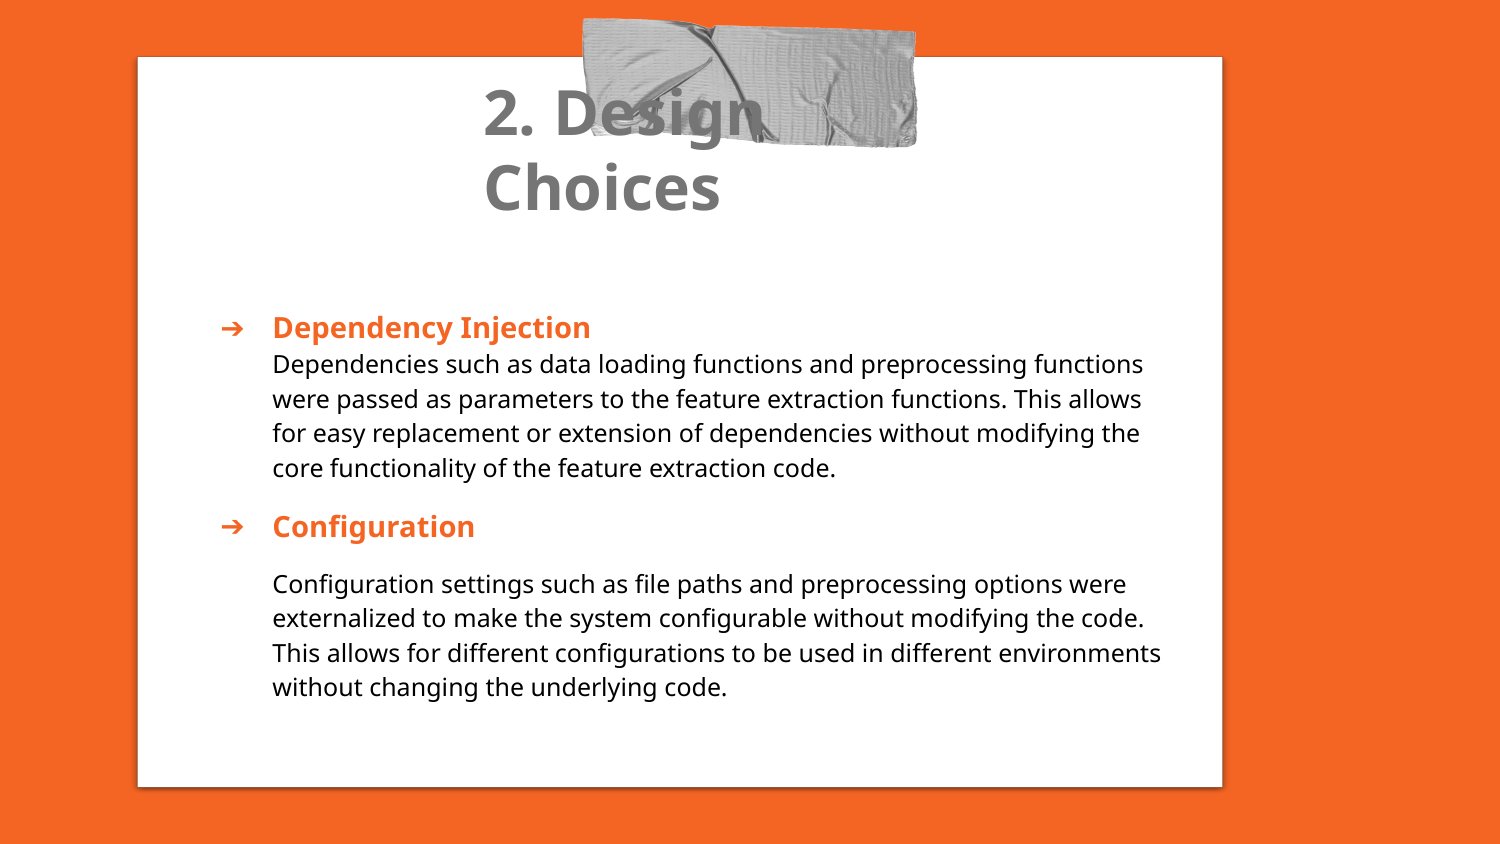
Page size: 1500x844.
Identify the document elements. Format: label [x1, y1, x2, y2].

picture [94, 16, 1267, 818]
